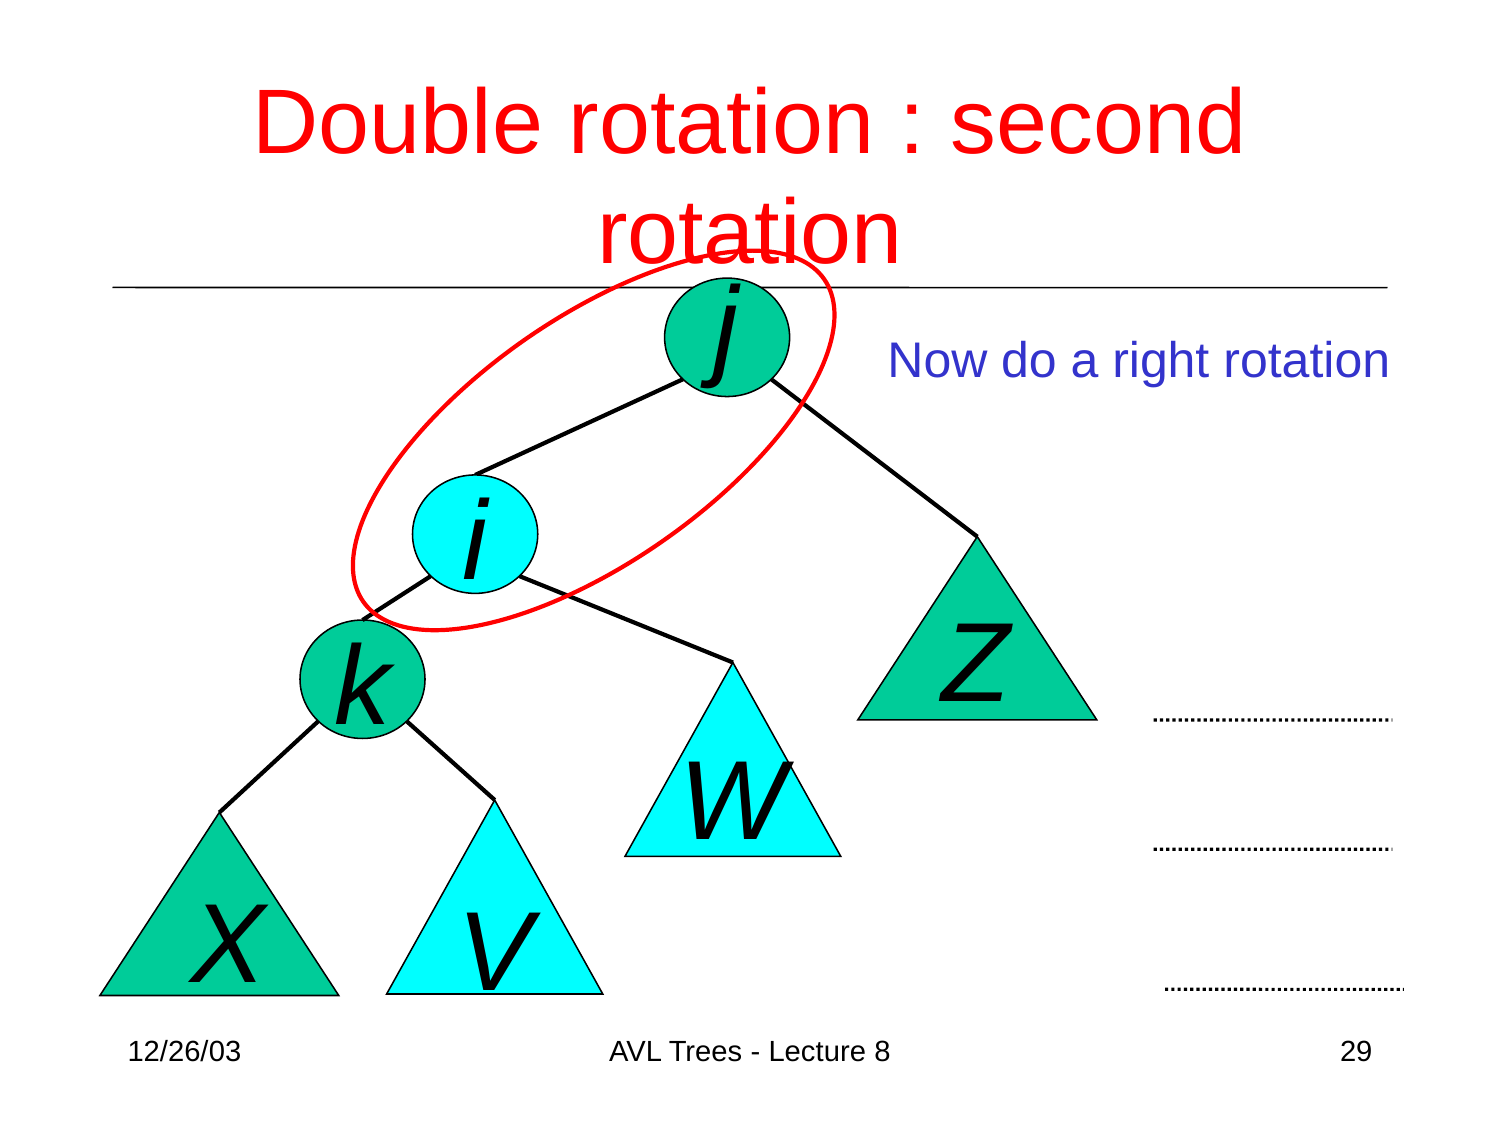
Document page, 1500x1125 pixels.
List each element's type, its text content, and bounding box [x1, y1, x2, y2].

text_box [857, 615, 926, 720]
text_box X [175, 862, 252, 1013]
text_box k [300, 620, 426, 739]
text_box [186, 817, 339, 996]
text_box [519, 575, 734, 663]
text_box Z [926, 581, 1003, 732]
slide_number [112, 1024, 426, 1101]
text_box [406, 720, 495, 801]
text_box [352, 250, 835, 631]
text_box W [664, 719, 741, 870]
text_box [475, 378, 684, 476]
slide_number 29 [1074, 1024, 1388, 1101]
text_box V [386, 806, 603, 995]
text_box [362, 575, 431, 621]
text_box [948, 541, 1097, 720]
text_box Double rotation : second rotation [109, 106, 1391, 238]
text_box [219, 720, 319, 813]
text_box [624, 786, 664, 857]
footer AVL Trees - Lecture 8 [512, 1024, 988, 1101]
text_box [771, 379, 978, 537]
text_box Now do a right rotation [872, 320, 1406, 396]
text_box [701, 668, 841, 857]
text_box [99, 880, 175, 996]
text_box j [698, 245, 776, 257]
